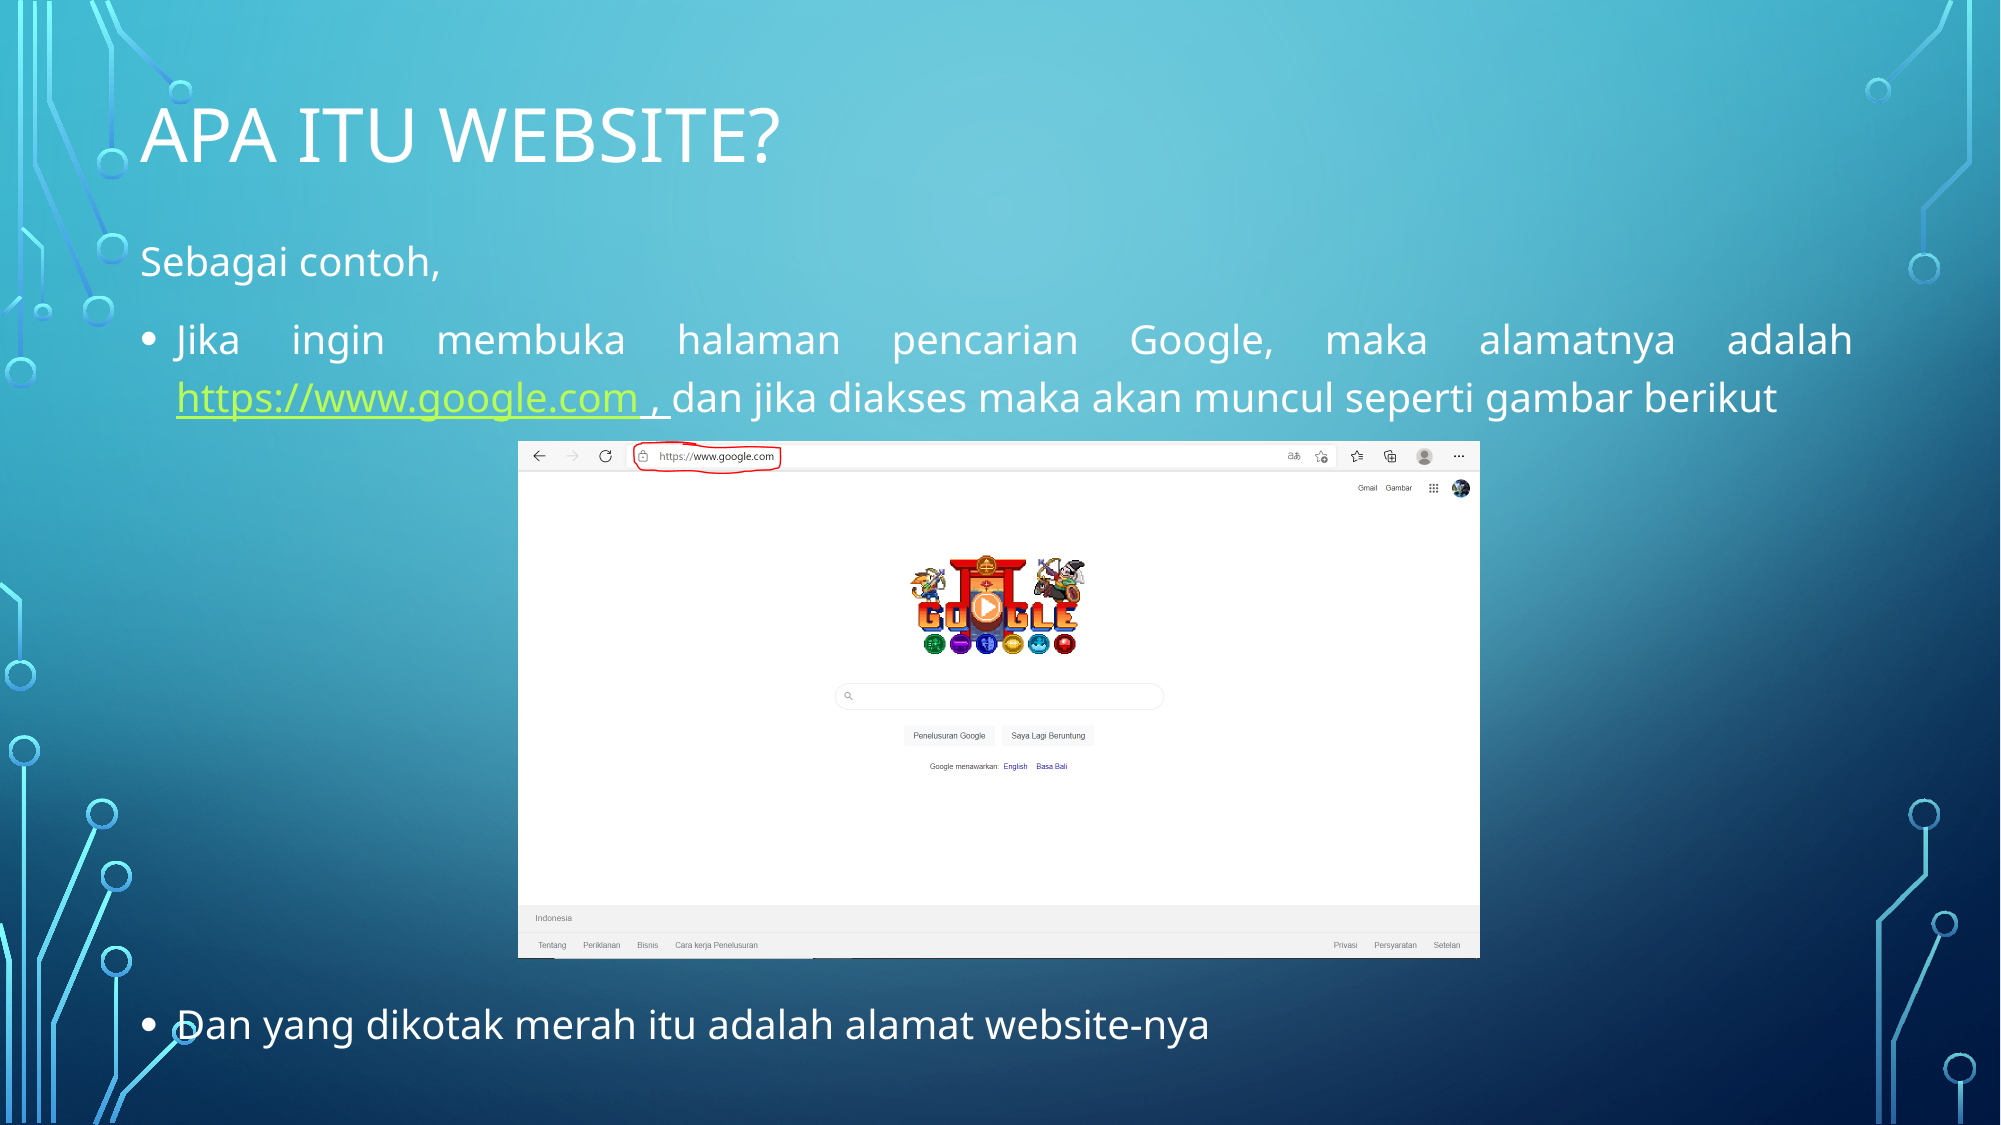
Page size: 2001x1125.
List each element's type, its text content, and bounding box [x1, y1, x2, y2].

picture [518, 441, 1480, 959]
list Sebagai contoh, Jika ingin membuka halaman pencarian Google, maka alamatnya adalah https://www.google.com , dan jika diakses maka akan muncul seperti gambar berikut Dan yang dikotak merah itu adalah alamat website-nya [125, 219, 1871, 1060]
title Apa Itu Website? [125, 70, 1871, 206]
